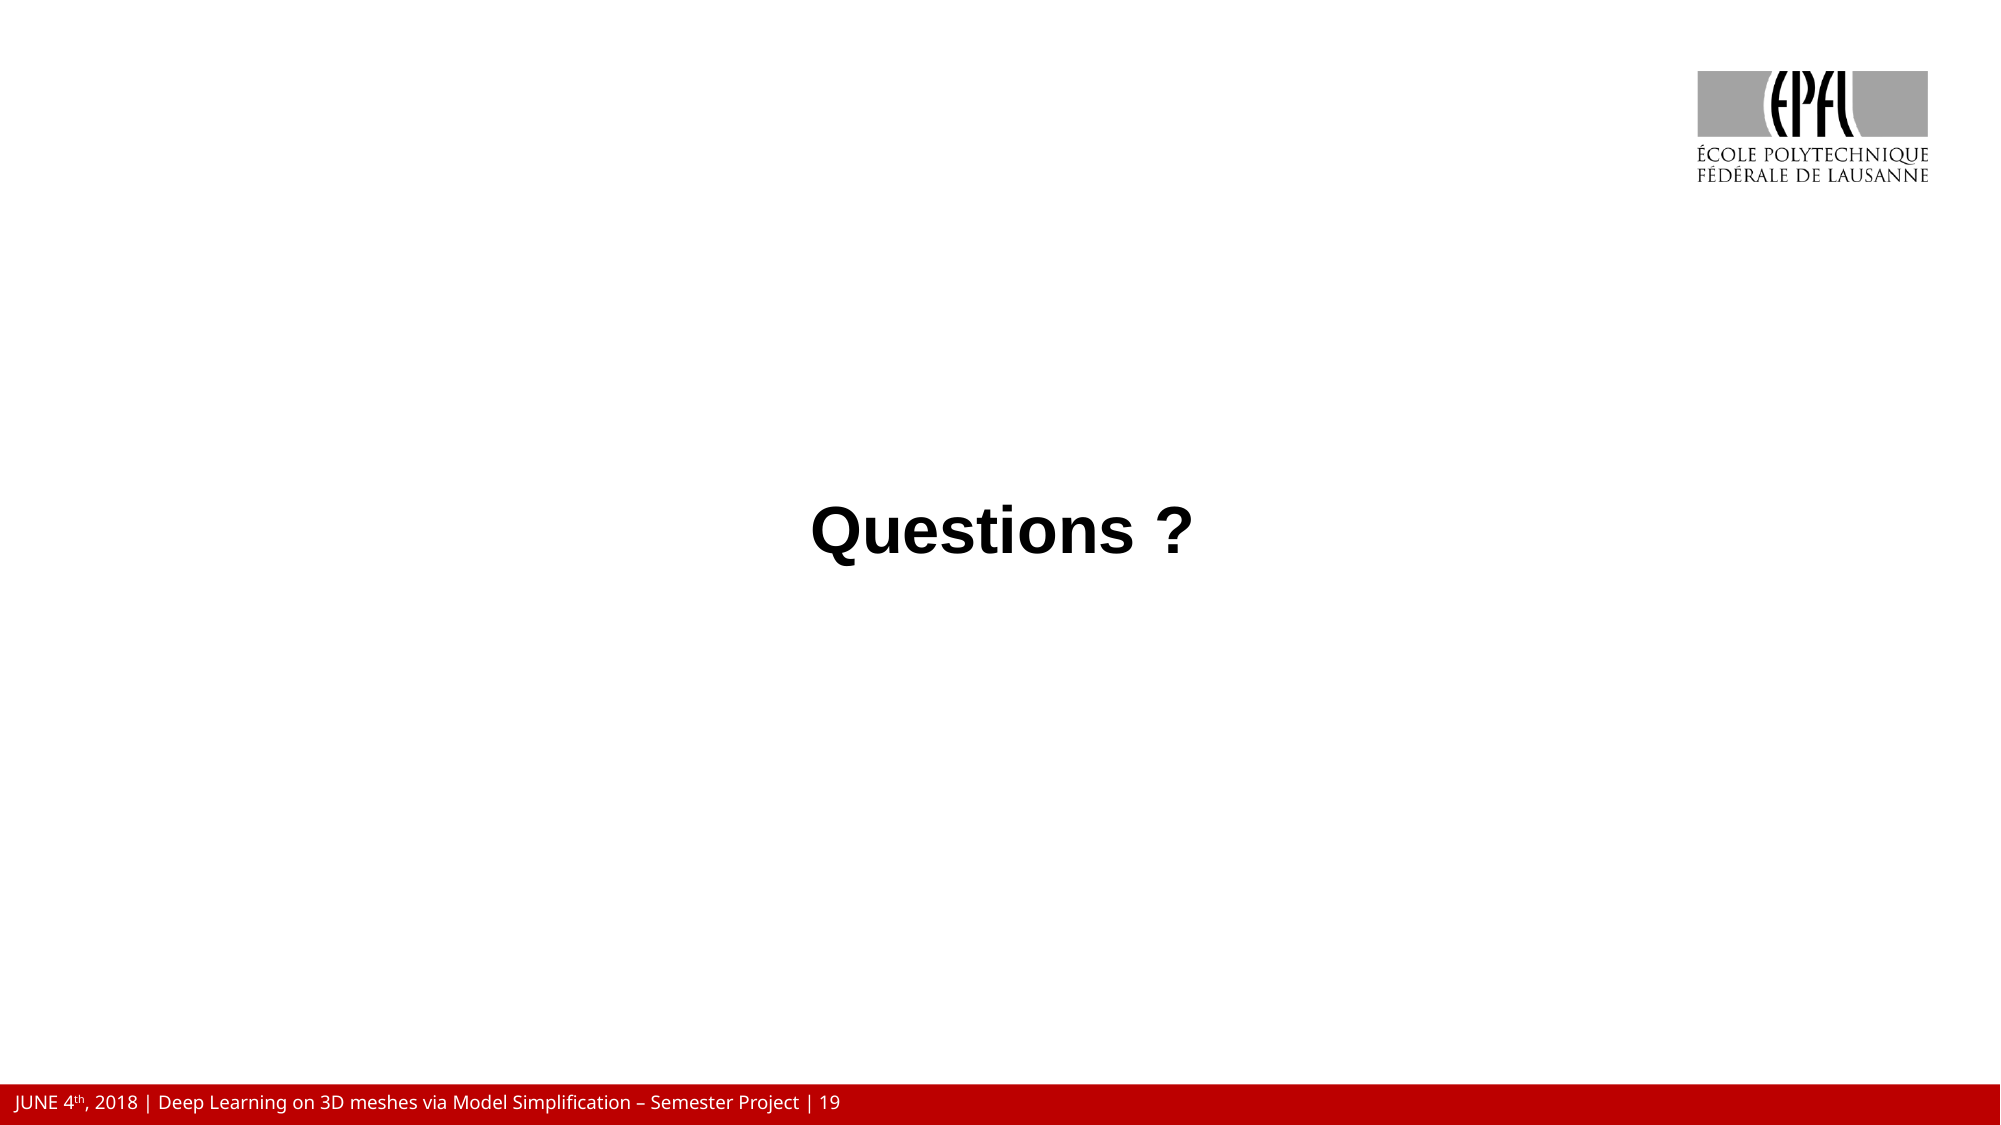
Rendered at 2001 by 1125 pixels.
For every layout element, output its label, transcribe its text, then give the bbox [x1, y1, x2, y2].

title Questions ? [208, 487, 1816, 577]
picture [1697, 71, 1928, 182]
